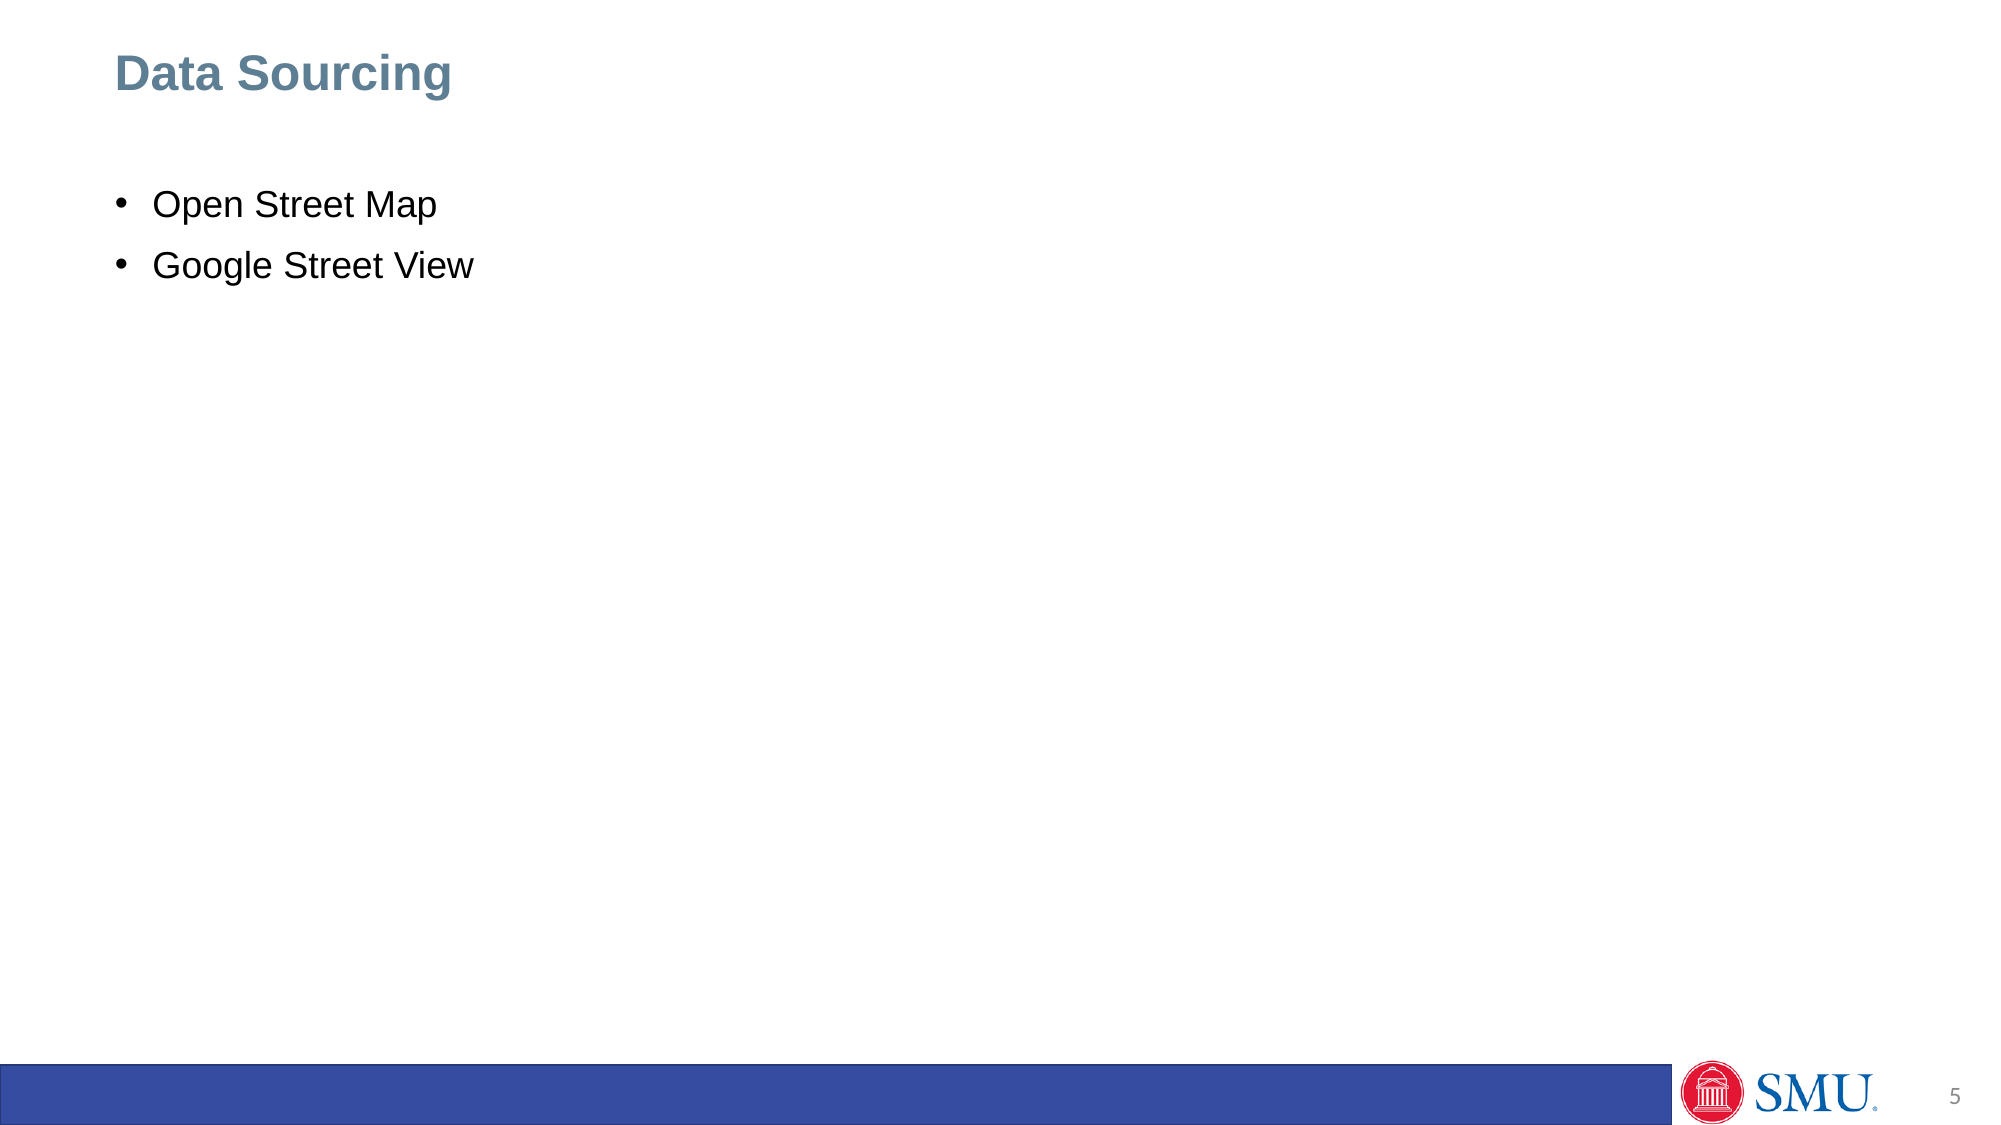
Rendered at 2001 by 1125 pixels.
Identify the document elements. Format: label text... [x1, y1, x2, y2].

slide_number 5 [1927, 1065, 1977, 1125]
list Open Street Map Google Street View [99, 177, 1900, 927]
text_box Data Sourcing [99, 32, 1900, 108]
